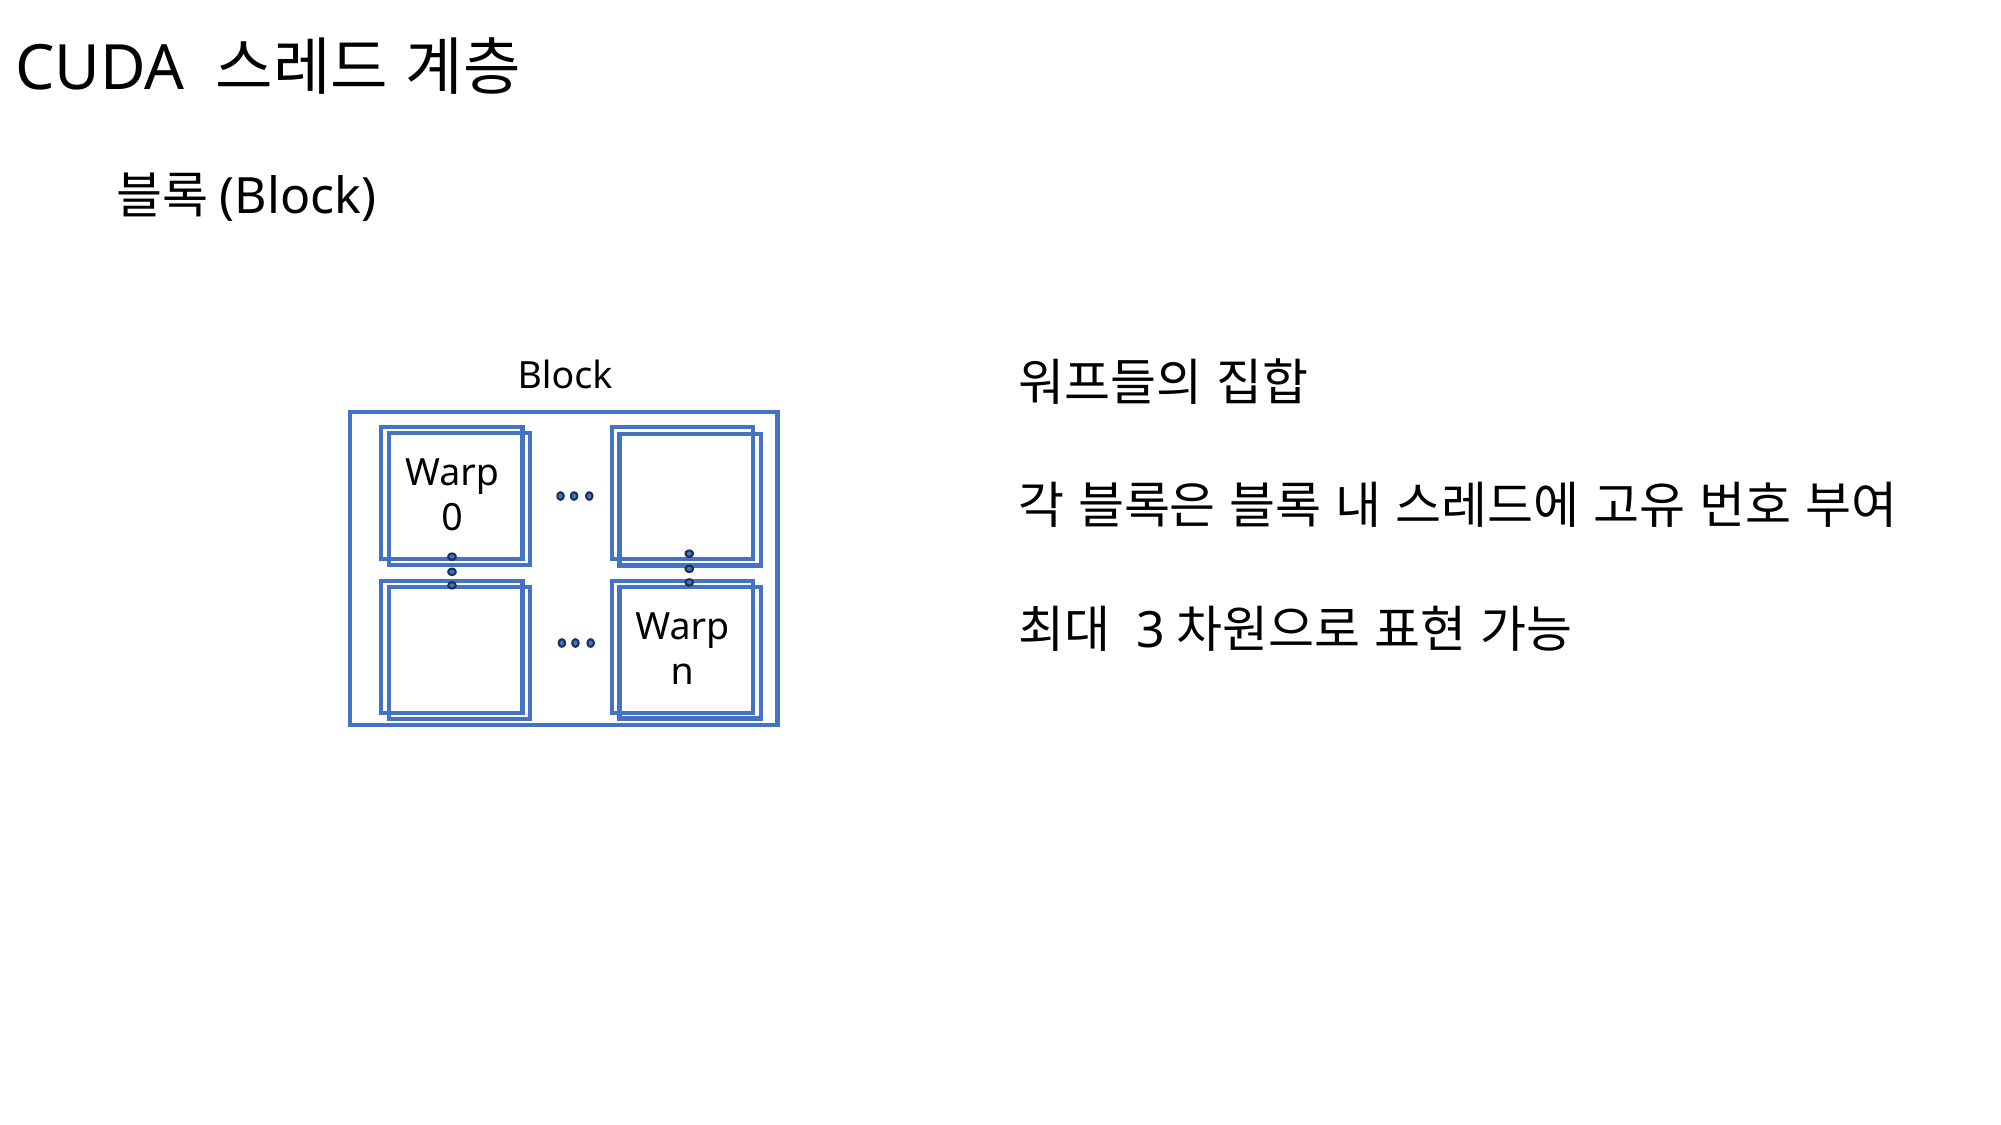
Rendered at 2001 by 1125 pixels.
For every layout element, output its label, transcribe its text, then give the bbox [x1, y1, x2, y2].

text_box 워프들의 집합 [1003, 343, 1538, 419]
text_box 최대 3차원으로 표현 가능 [1003, 589, 1799, 665]
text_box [350, 343, 778, 725]
title CUDA 스레드 계층 [0, 2, 2000, 135]
text_box 각 블록은 블록 내 스레드에 고유 번호 부여 [1003, 466, 2000, 542]
text_box 블록(Block) [101, 155, 1151, 231]
